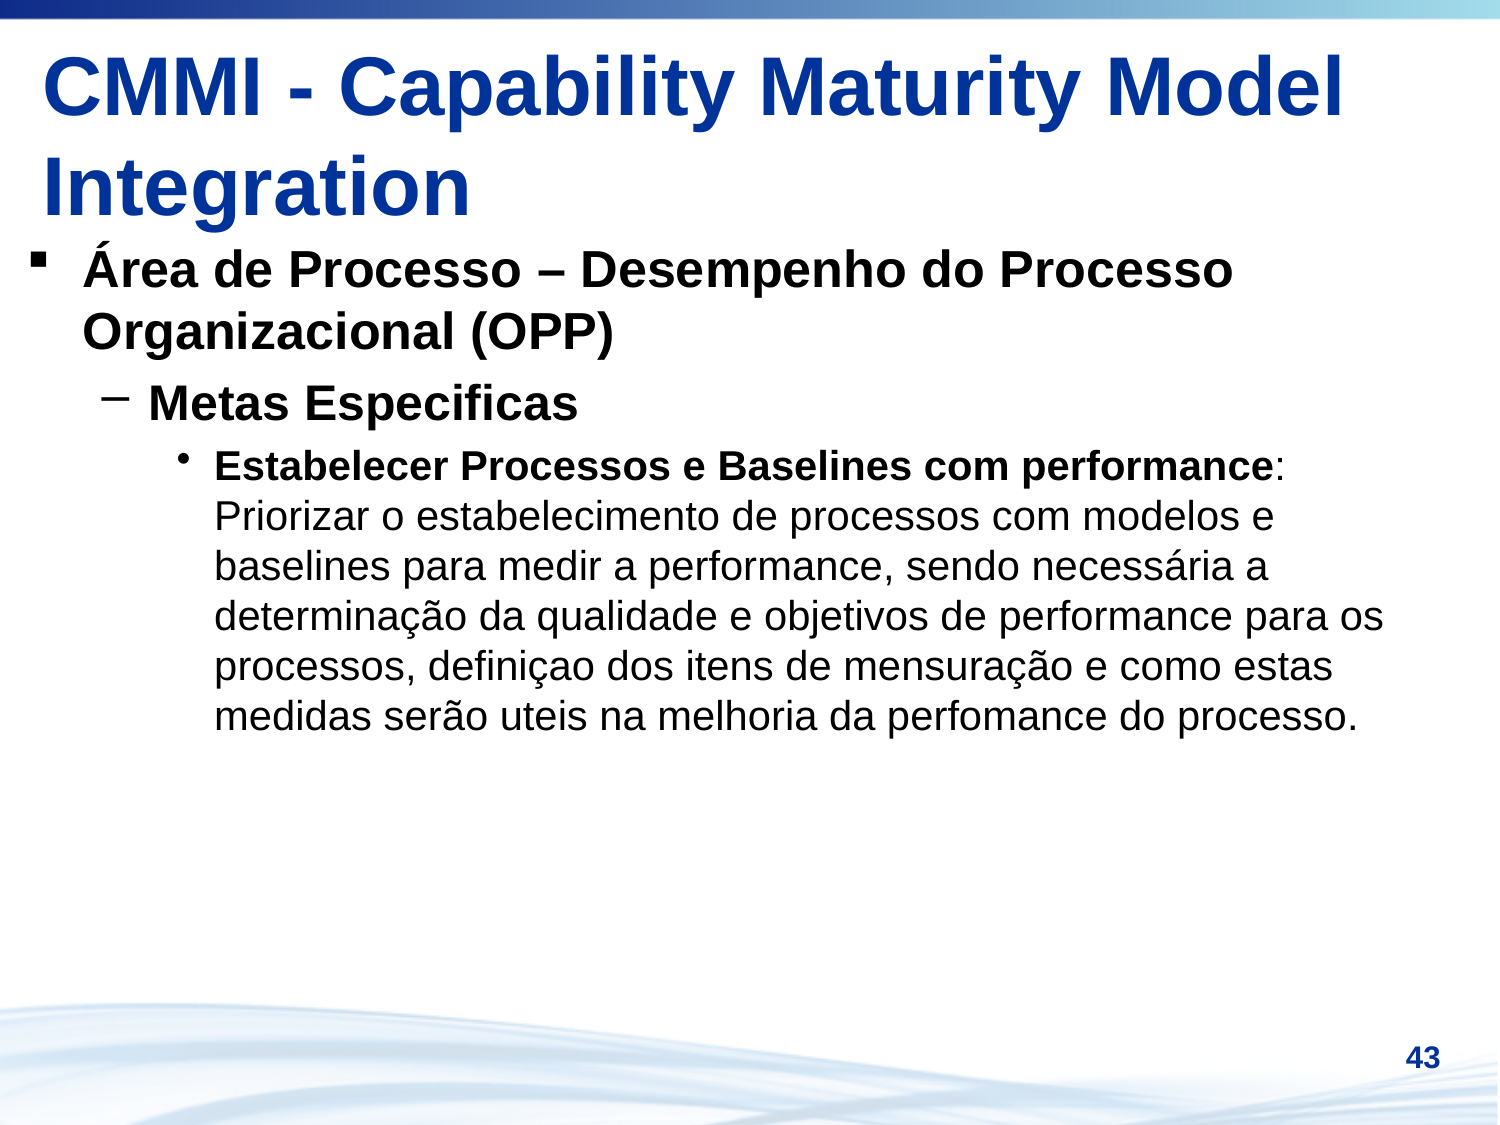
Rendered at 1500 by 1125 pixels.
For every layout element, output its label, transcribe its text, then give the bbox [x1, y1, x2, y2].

picture [0, 0, 1500, 1125]
title CMMI - Capability Maturity Model Integration [27, 106, 1500, 259]
list Área de Processo – Desempenho do Processo Organizacional (OPP) Metas Especificas Estabelecer Processos e Baselines com performance: Priorizar o estabelecimento de processos com modelos e baselines para medir a performance, sendo necessária a determinação da qualidade e objetivos de performance para os processos, definiçao dos itens de mensuração e como estas medidas serão uteis na melhoria da perfomance do processo. [11, 152, 1466, 932]
